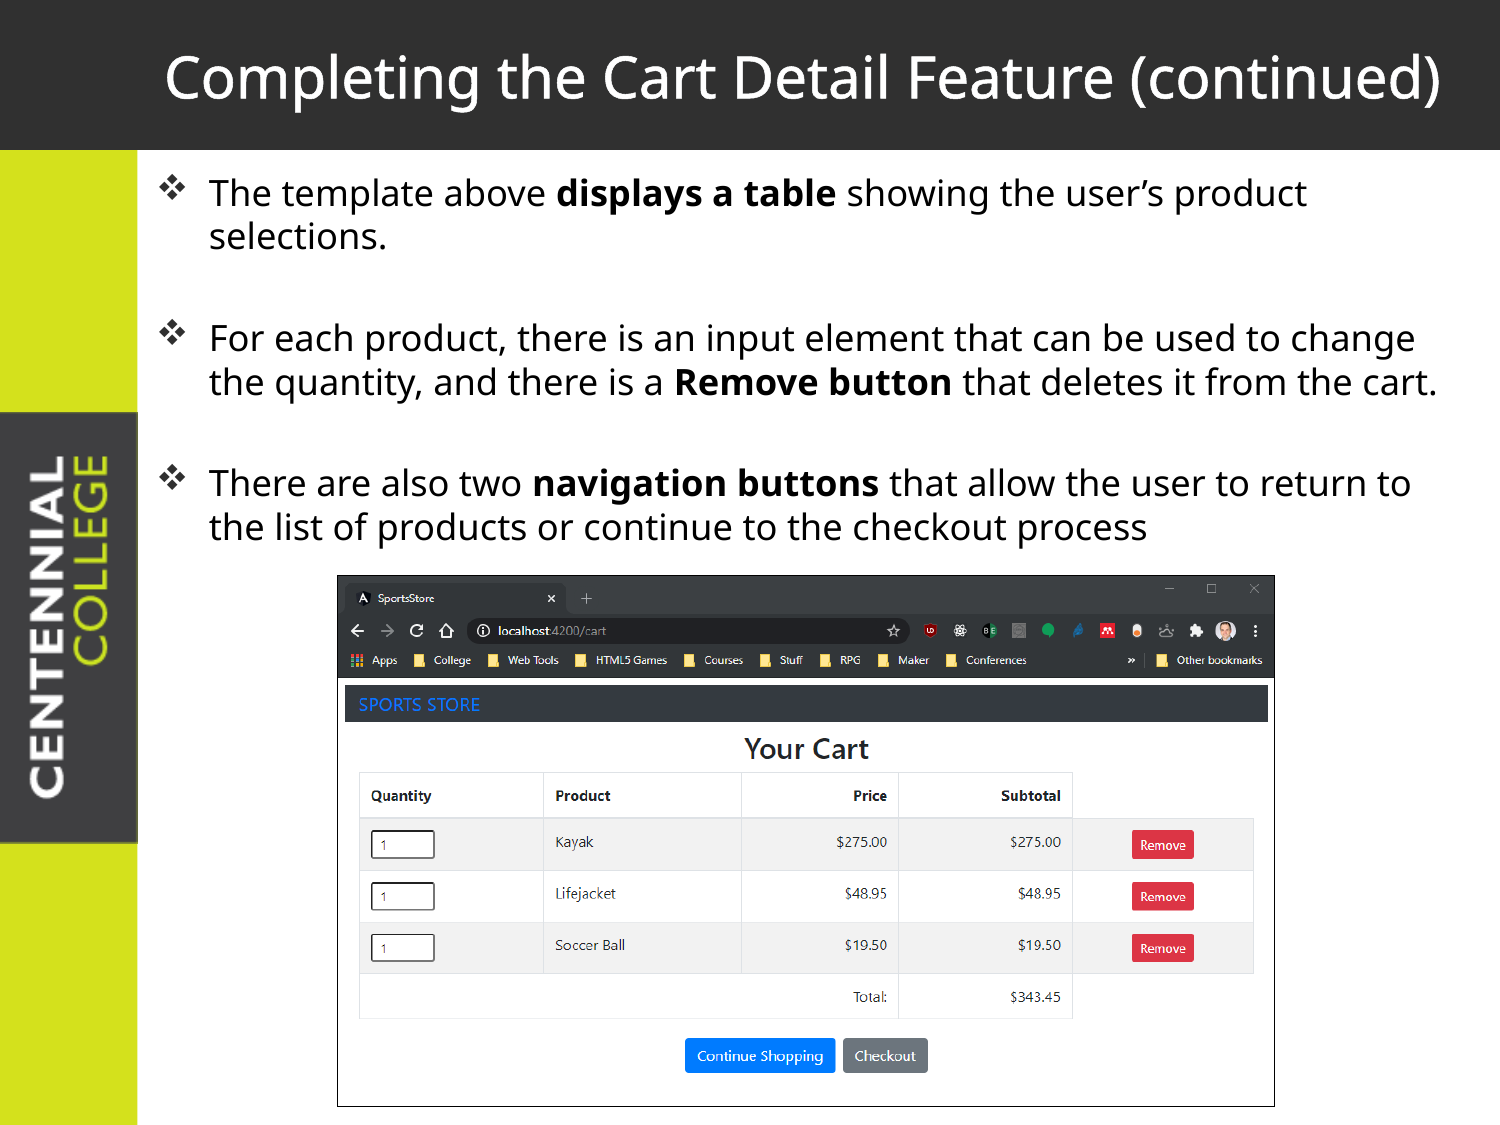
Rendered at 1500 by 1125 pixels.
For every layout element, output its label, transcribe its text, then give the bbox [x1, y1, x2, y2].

picture [337, 574, 1276, 1108]
list The template above displays a table showing the user’s product selections. For each product, there is an input element that can be used to change the quantity, and there is a Remove button that deletes it from the cart. There are also two navigation buttons that allow the user to return to the list of products or continue to the checkout process [141, 162, 1467, 600]
picture [0, 412, 138, 844]
title Completing the Cart Detail Feature (continued) [137, 0, 1467, 150]
